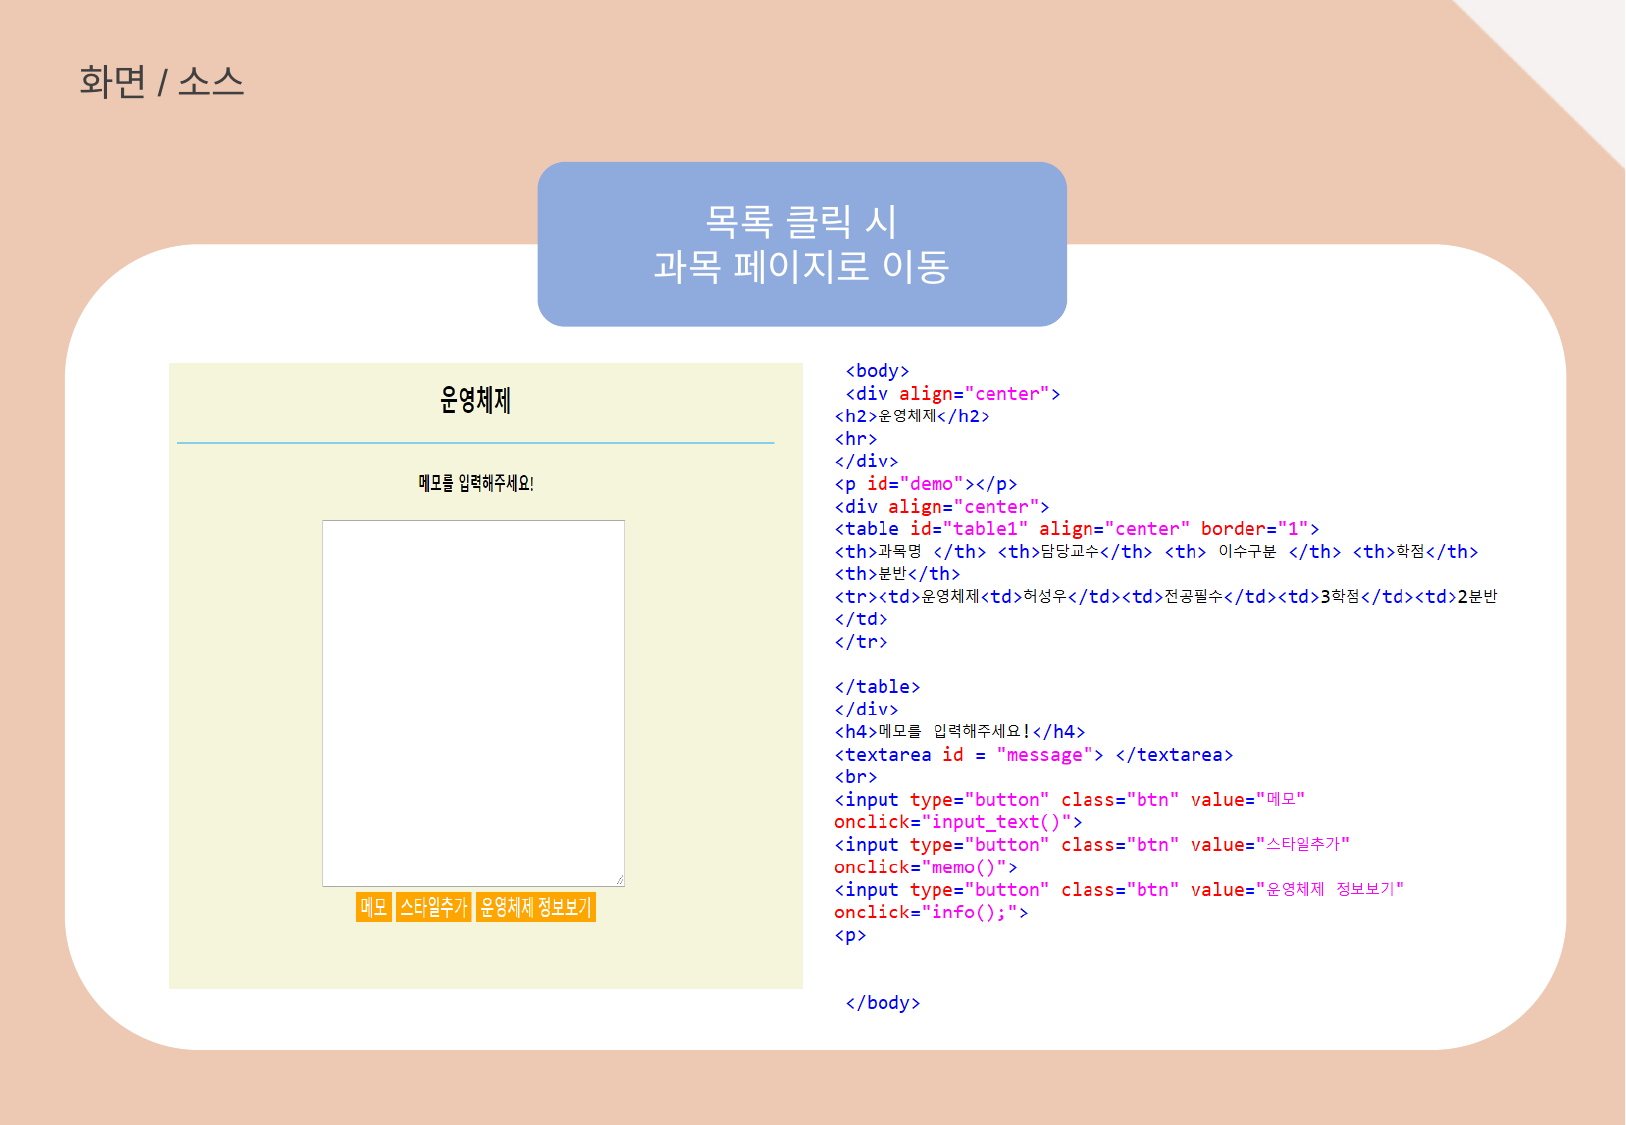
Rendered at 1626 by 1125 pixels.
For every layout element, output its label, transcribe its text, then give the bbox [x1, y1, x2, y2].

text_box [63, 243, 1568, 1052]
text_box 화면/소스 [64, 51, 428, 112]
picture [0, 0, 1626, 1125]
text_box 목록 클릭 시 과목 페이지로 이동 [536, 160, 1069, 328]
